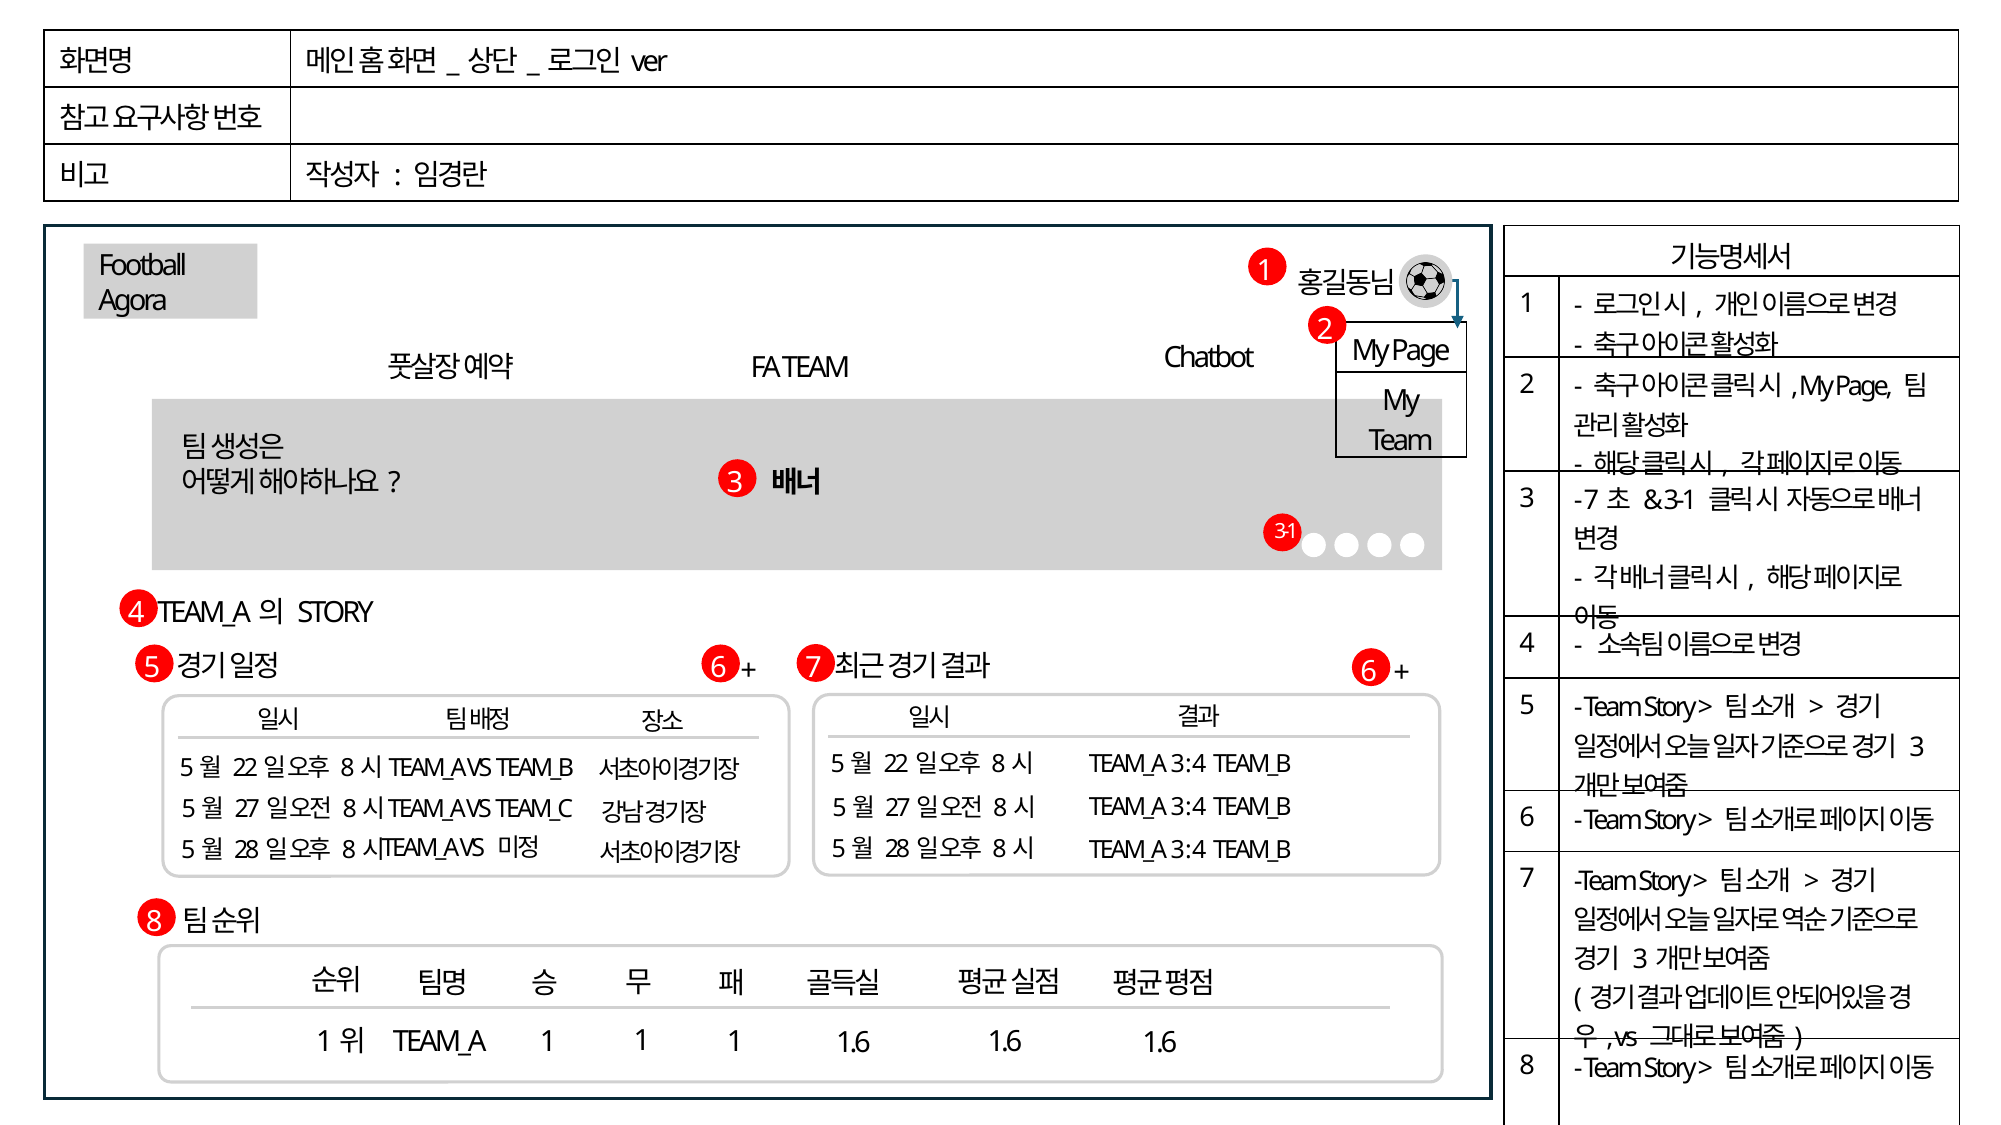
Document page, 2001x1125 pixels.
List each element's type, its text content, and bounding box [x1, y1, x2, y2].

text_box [1242, 243, 1288, 296]
text_box 일시 [243, 695, 316, 736]
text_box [1398, 253, 1453, 309]
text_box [131, 894, 177, 947]
table_cell -Team Story > 팀 소개 > 경기 일정에서 오늘 일자로 역순 기준으로 경기 3개만 보여줌 (경기 결과 업데이트 안되어있을 경우, vs 그대로 보여줌) [1560, 852, 1959, 1038]
table_header 메인 홈 화면_상단_로그인ver [291, 31, 1958, 86]
table_cell 2 [1505, 358, 1558, 470]
text_box 승 [516, 957, 574, 1006]
text_box 5월 28일 오후 8시 [166, 825, 400, 871]
text_box 5월 22일 오후 8시 [815, 740, 1050, 785]
text_box [1303, 533, 1326, 558]
table_header 기능명세서 [1505, 226, 1959, 275]
text_box 풋살장 예약 [372, 340, 530, 391]
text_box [1346, 644, 1392, 697]
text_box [1302, 302, 1348, 354]
text_box 일시 [893, 694, 966, 735]
text_box [43, 224, 1493, 1100]
text_box 1 [712, 1014, 759, 1065]
text_box TEAM_A 3 : 4 TEAM_B [1074, 783, 1307, 825]
text_box FA TEAM [735, 340, 866, 391]
text_box TEAM_A의 STORY [159, 586, 389, 636]
text_box [1334, 532, 1359, 558]
text_box [1400, 532, 1425, 558]
text_box 1 [618, 1013, 666, 1064]
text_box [712, 455, 758, 508]
table_header My Page [1337, 323, 1466, 371]
text_box [150, 397, 1444, 572]
text_box Football Agora [82, 242, 259, 320]
text_box TEAM_A [382, 1014, 502, 1065]
text_box 5월 27일 오전 8시 [817, 783, 1051, 824]
text_box 순위 [297, 953, 378, 1004]
table_cell 작성자 : 임경란 [291, 145, 1958, 200]
text_box 팀 배정 [430, 695, 527, 736]
text_box 결과 [1163, 693, 1236, 735]
table_cell 참고 요구사항 번호 [45, 88, 290, 143]
text_box 1.6 [821, 1016, 886, 1066]
text_box 5월 27일 오전 8시 [166, 785, 373, 825]
text_box 1.6 [972, 1014, 1038, 1065]
text_box TEAM_A 3 : 4 TEAM_B [1074, 740, 1307, 783]
text_box 1 [525, 1015, 572, 1065]
table_cell 1 [1505, 277, 1558, 356]
text_box Chatbot [1148, 331, 1270, 381]
table_cell 6 [1505, 791, 1558, 851]
table_cell 7 [1505, 852, 1558, 1038]
table_cell - 소속팀 이름으로 변경 [1560, 617, 1959, 677]
text_box 5월 22일 오후 8시 [164, 744, 373, 790]
text_box 1위 [301, 1014, 382, 1065]
text_box 팀명 [402, 956, 483, 1006]
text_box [1430, 280, 1458, 329]
table_cell - 축구 아이콘 클릭 시, My Page, 팀 관리 활성화 - 해당 클릭 시, 각 페이지로 이동 [1560, 358, 1959, 470]
text_box 강남 경기장 [589, 788, 723, 829]
text_box 홍길동님 [1282, 257, 1398, 307]
text_box TEAM_A VS 미정 [366, 824, 556, 869]
table_cell - Team Story > 팀 소개로 페이지 이동 [1560, 1039, 1959, 1125]
text_box [161, 694, 791, 878]
text_box 장소 [626, 697, 700, 736]
text_box 패 [703, 956, 761, 1006]
text_box + [1392, 645, 1425, 696]
table_cell 3 [1505, 472, 1558, 615]
text_box 1.6 [1127, 1016, 1193, 1066]
text_box 최근 경기 결과 [820, 639, 1007, 690]
text_box [157, 944, 1444, 1084]
table_cell 4 [1505, 617, 1558, 677]
table_cell - 7초 & 3-1 클릭 시 자동으로 배너 변경 - 각 배너 클릭 시, 해당 페이지로 이동 [1560, 472, 1959, 615]
text_box + [725, 644, 772, 694]
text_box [791, 640, 836, 692]
table_cell 5 [1505, 679, 1558, 790]
text_box 서초아이경기장 [584, 829, 757, 875]
text_box TEAM_A VS TEAM_B [373, 744, 590, 788]
text_box [811, 692, 1442, 877]
text_box 무 [610, 955, 668, 1006]
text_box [696, 640, 741, 693]
table_cell 비고 [45, 145, 290, 200]
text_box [113, 585, 159, 638]
text_box 팀 순위 [177, 895, 277, 944]
text_box 경기 일정 [161, 639, 295, 690]
table_header 화면명 [45, 31, 290, 86]
text_box 5월 28일 오후 8시 [816, 824, 1051, 870]
text_box 평균 평점 [1097, 956, 1231, 1006]
text_box 장소 [626, 739, 700, 743]
text_box TEAM_A 3 : 4 TEAM_B [1074, 825, 1307, 871]
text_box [1257, 509, 1316, 552]
table_cell - 로그인 시, 개인 이름으로 변경 - 축구 아이콘 활성화 [1560, 277, 1959, 356]
text_box 서초아이경기장 [590, 745, 756, 791]
table_cell [291, 88, 1958, 143]
text_box [1367, 532, 1392, 558]
text_box 배너 [758, 455, 838, 506]
text_box TEAM_A VS TEAM_C [373, 784, 589, 830]
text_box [129, 640, 175, 693]
text_box 팀 생성은 어떻게 해야하나요? [167, 420, 416, 506]
table_cell - Team Story > 팀 소개 > 경기 일정에서 오늘 일자 기준으로 경기 3개만 보여줌 [1560, 679, 1959, 790]
table_cell - Team Story > 팀 소개로 페이지 이동 [1560, 791, 1959, 851]
table_cell My Team [1337, 373, 1466, 456]
text_box 골득실 [791, 957, 896, 1006]
text_box 평균 실점 [942, 955, 1076, 1006]
table_cell 8 [1505, 1039, 1558, 1125]
